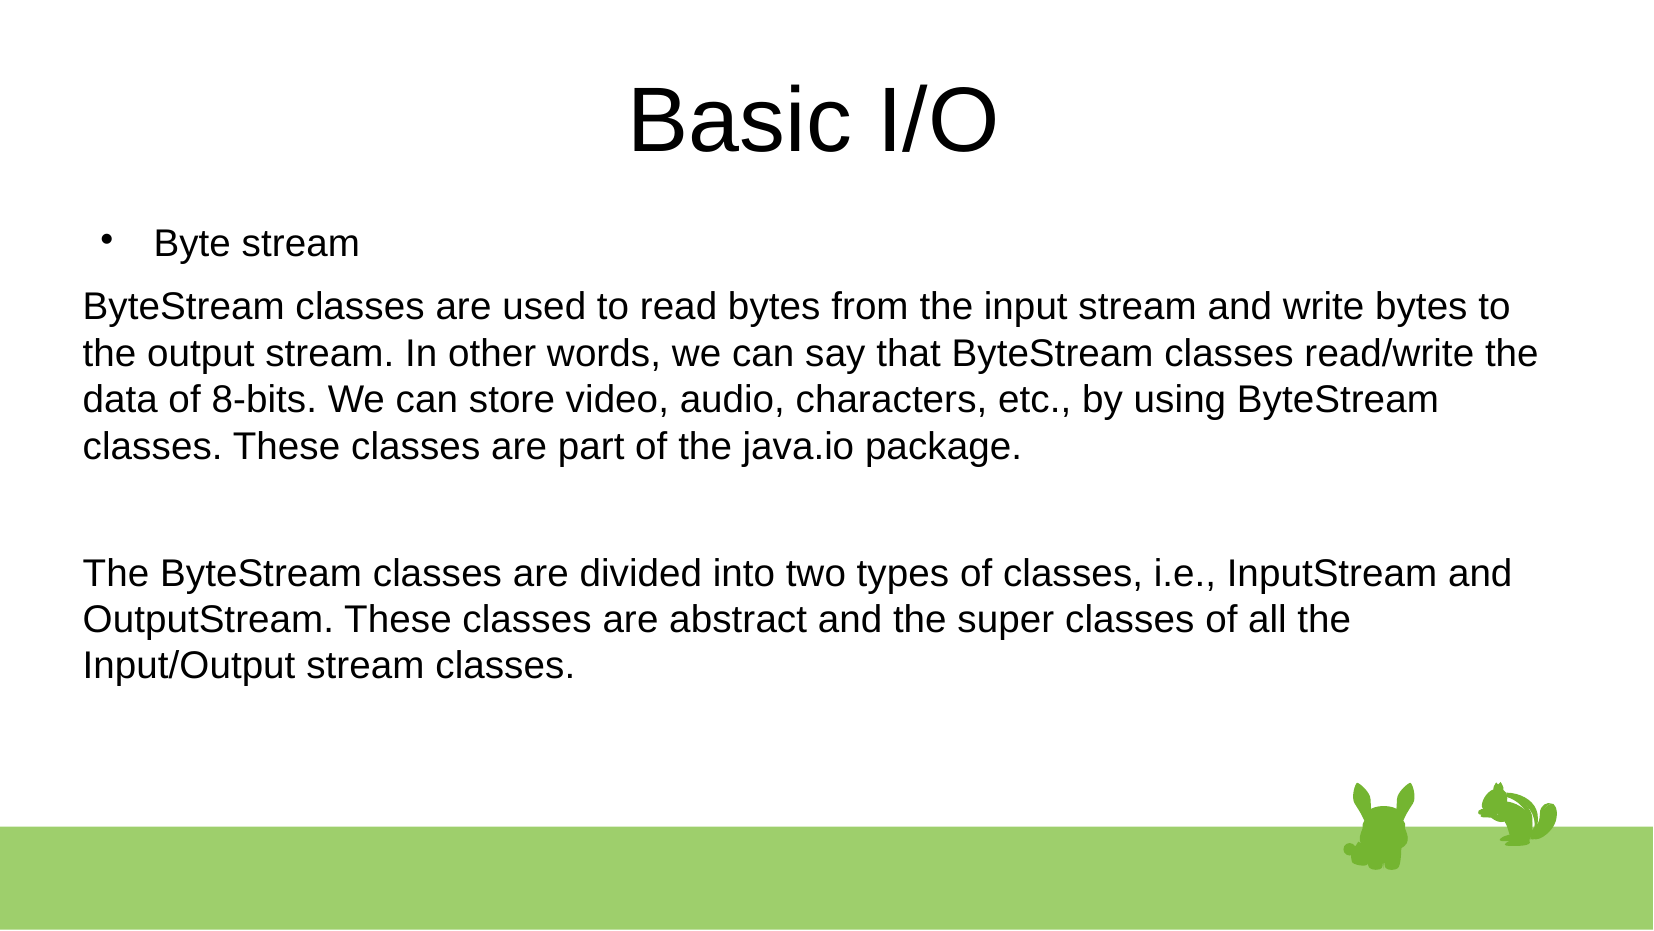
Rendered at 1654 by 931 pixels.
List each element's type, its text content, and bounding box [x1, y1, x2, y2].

title Basic I/O [82, 37, 1571, 193]
list Byte stream ByteStream classes are used to read bytes from the input stream and write bytes to the output stream. In other words, we can say that ByteStream classes read/write the data of 8-bits. We can store video, audio, characters, etc., by using ByteStream classes. These classes are part of the java.io package. The ByteStream classes are divided into two types of classes, i.e., InputStream and OutputStream. These classes are abstract and the super classes of all the Input/Output stream classes. [82, 217, 1571, 757]
